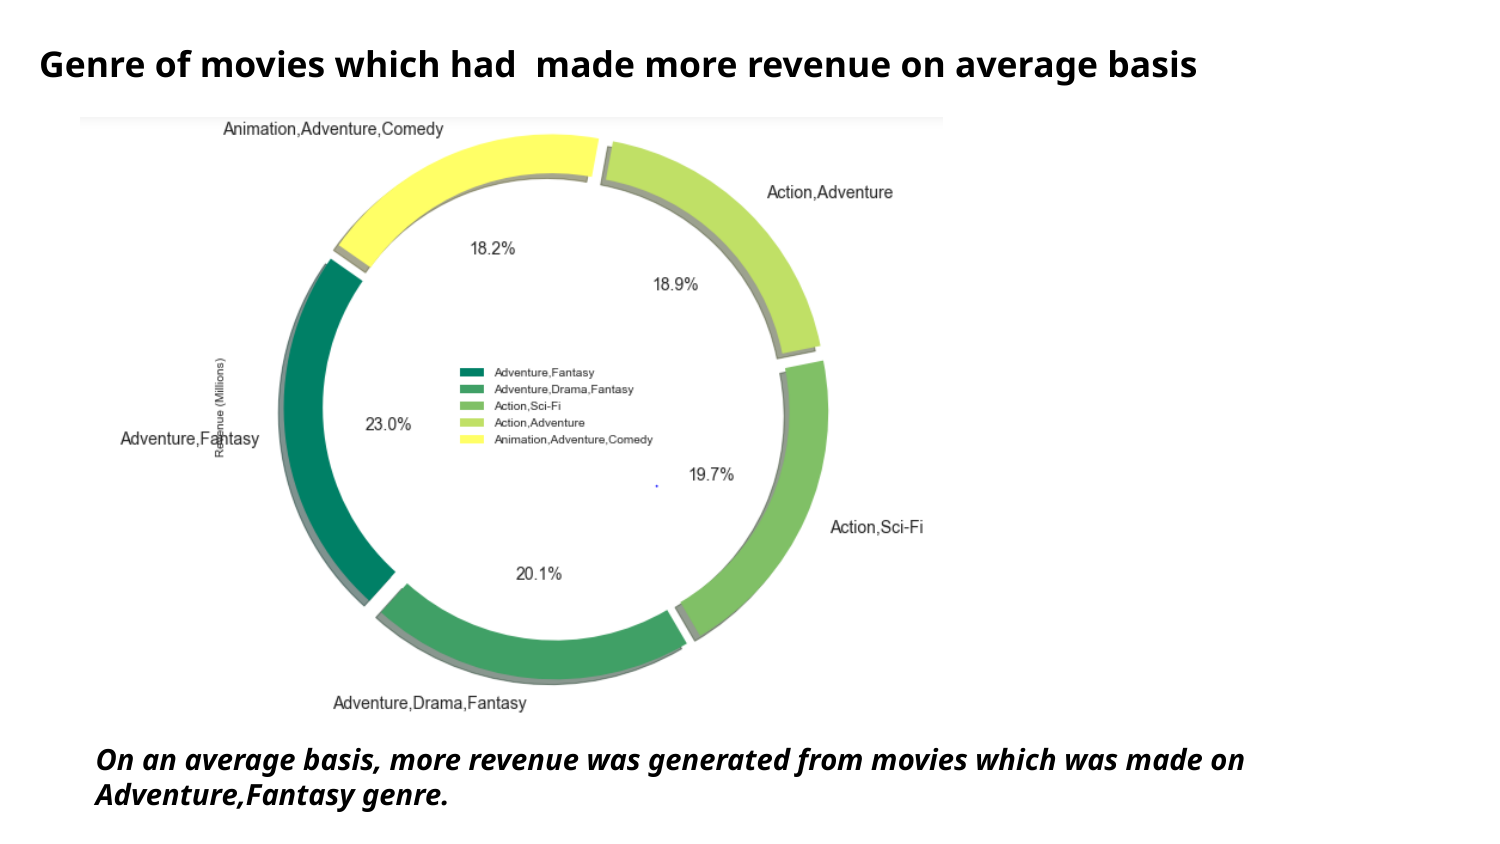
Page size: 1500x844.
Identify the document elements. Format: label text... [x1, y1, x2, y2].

text_box On an average basis, more revenue was generated from movies which was made on Adventure,Fantasy genre. [80, 726, 1498, 827]
text_box Genre of movies which had made more revenue on average basis [24, 27, 1470, 100]
picture [80, 117, 943, 727]
